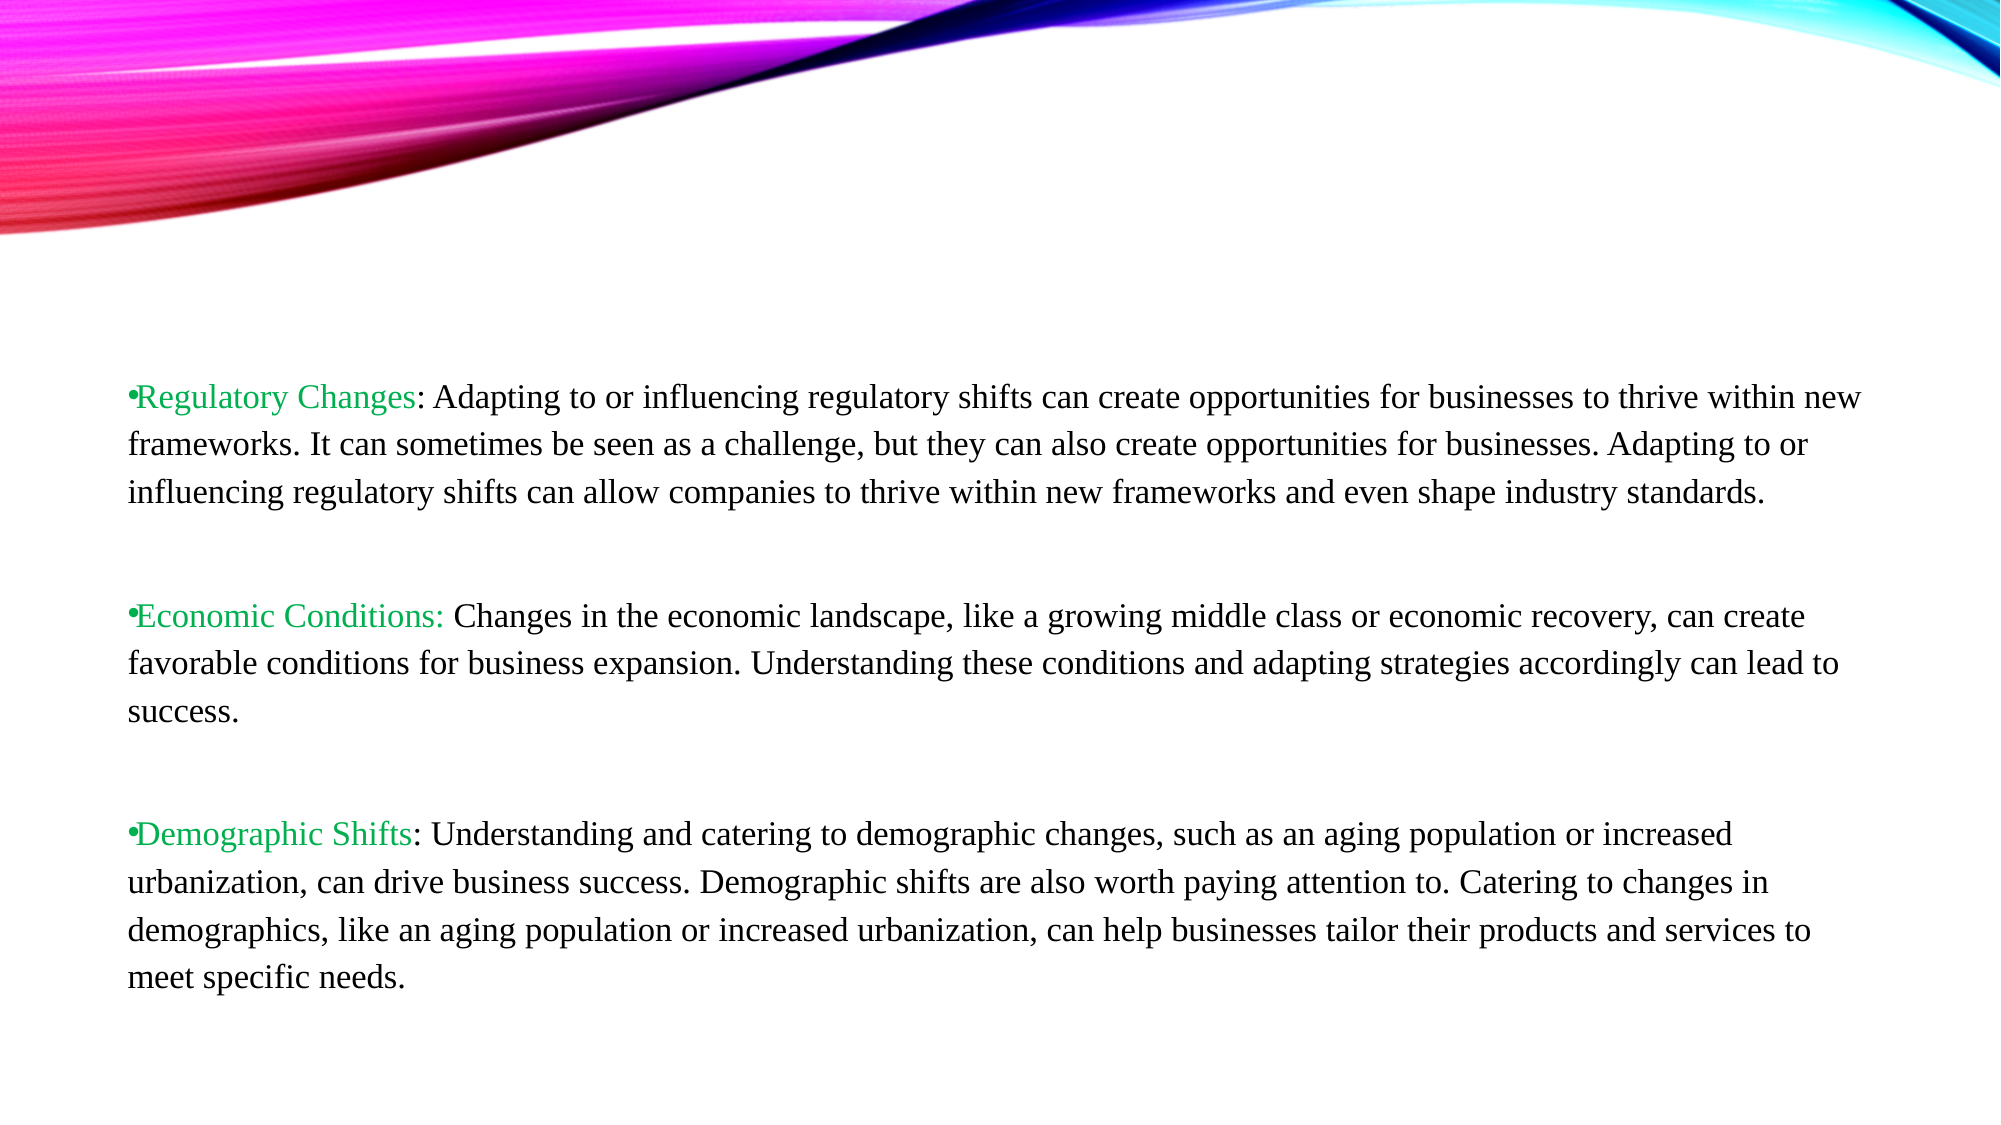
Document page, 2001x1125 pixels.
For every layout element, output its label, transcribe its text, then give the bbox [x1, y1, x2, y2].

list Regulatory Changes: Adapting to or influencing regulatory shifts can create opportunities for businesses to thrive within new frameworks. It can sometimes be seen as a challenge, but they can also create opportunities for businesses. Adapting to or influencing regulatory shifts can allow companies to thrive within new frameworks and even shape industry standards. Economic Conditions: Changes in the economic landscape, like a growing middle class or economic recovery, can create favorable conditions for business expansion. Understanding these conditions and adapting strategies accordingly can lead to success. Demographic Shifts: Understanding and catering to demographic changes, such as an aging population or increased urbanization, can drive business success. Demographic shifts are also worth paying attention to. Catering to changes in demographics, like an aging population or increased urbanization, can help businesses tailor their products and services to meet specific needs. [112, 360, 1888, 1021]
picture [1890, 0, 2000, 75]
picture [1910, 0, 2000, 45]
picture [0, 0, 2000, 237]
